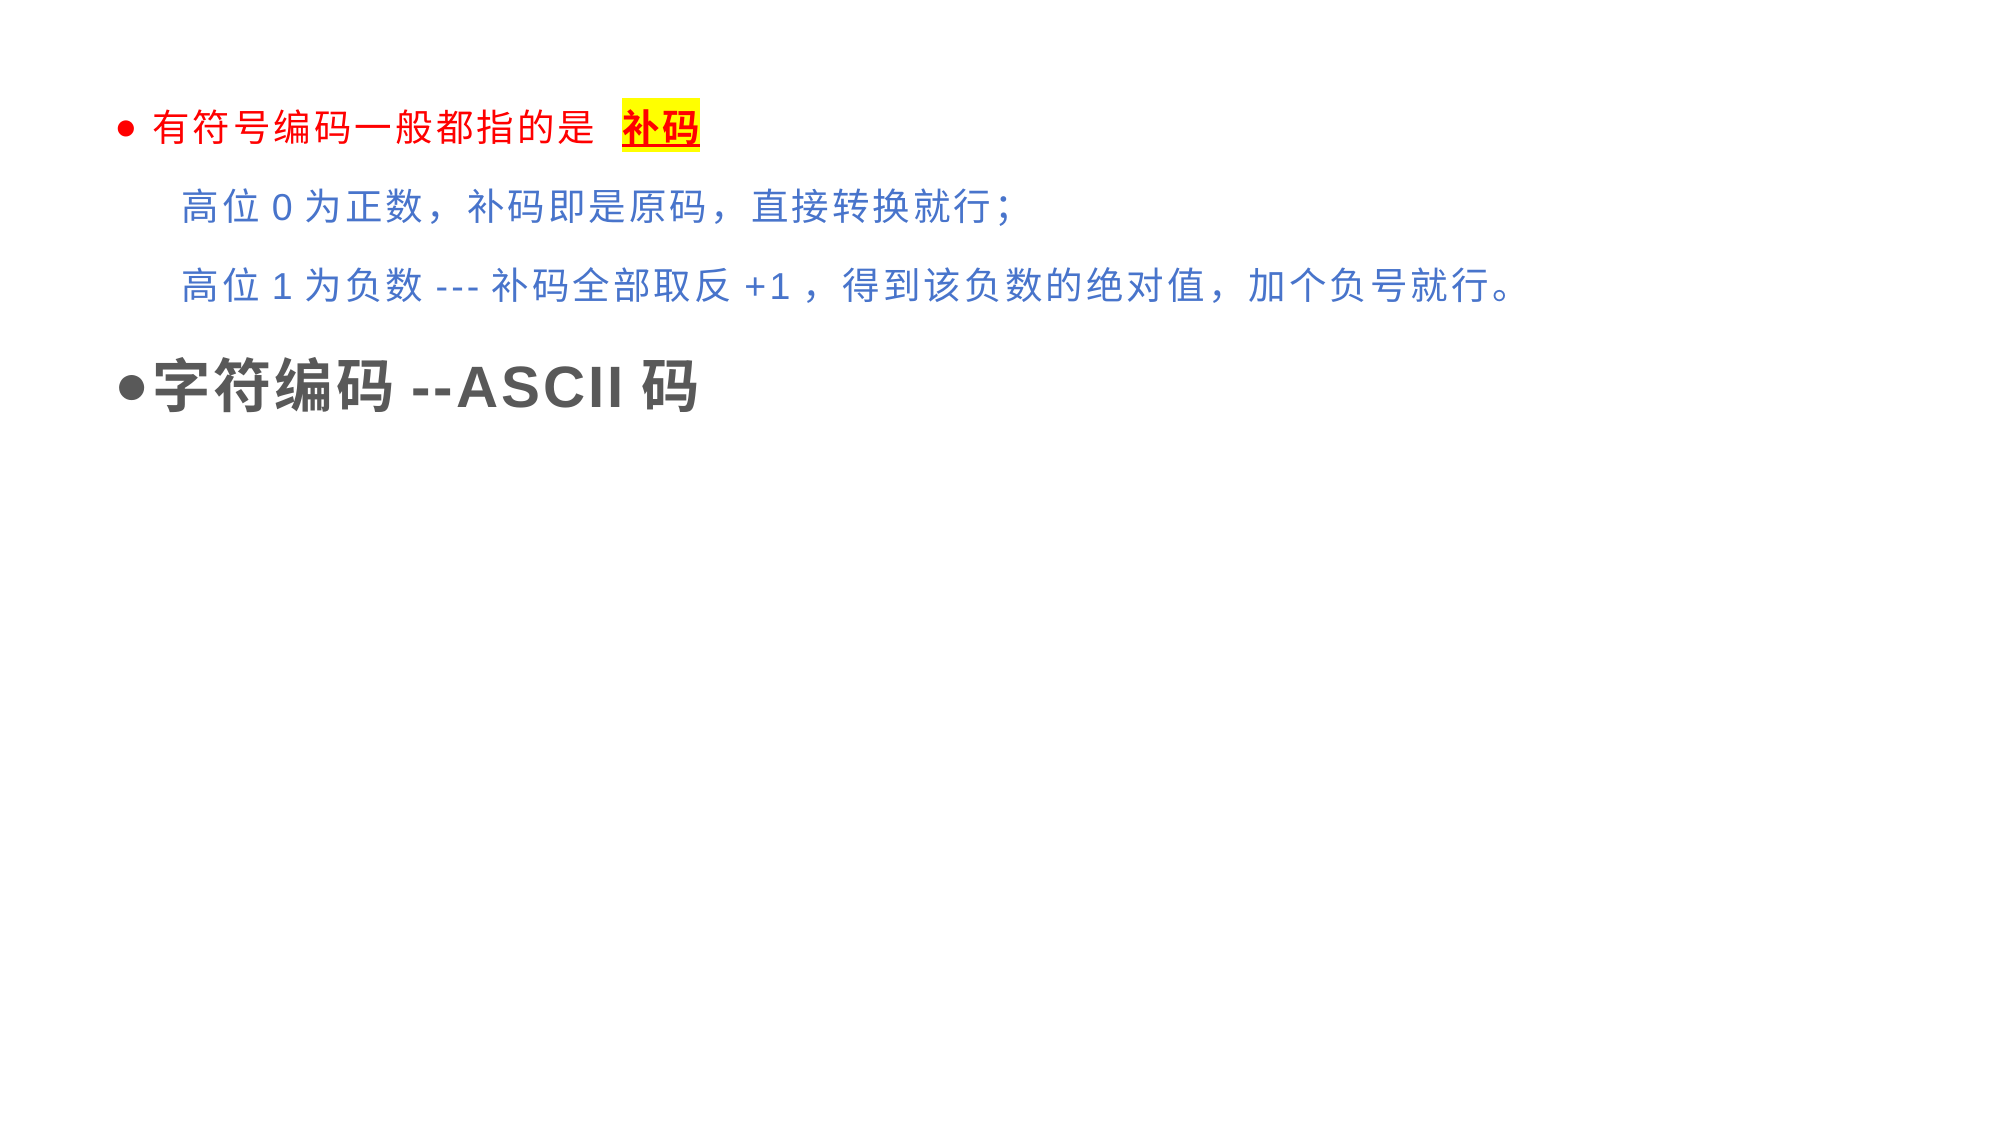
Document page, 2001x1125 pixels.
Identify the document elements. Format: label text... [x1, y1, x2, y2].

list 有符号编码一般都指的是 补码 高位0为正数，补码即是原码，直接转换就行； 高位1为负数---补码全部取反+1，得到该负数的绝对值，加个负号就行。 字符编码--ASCII码 [99, 82, 1900, 1026]
